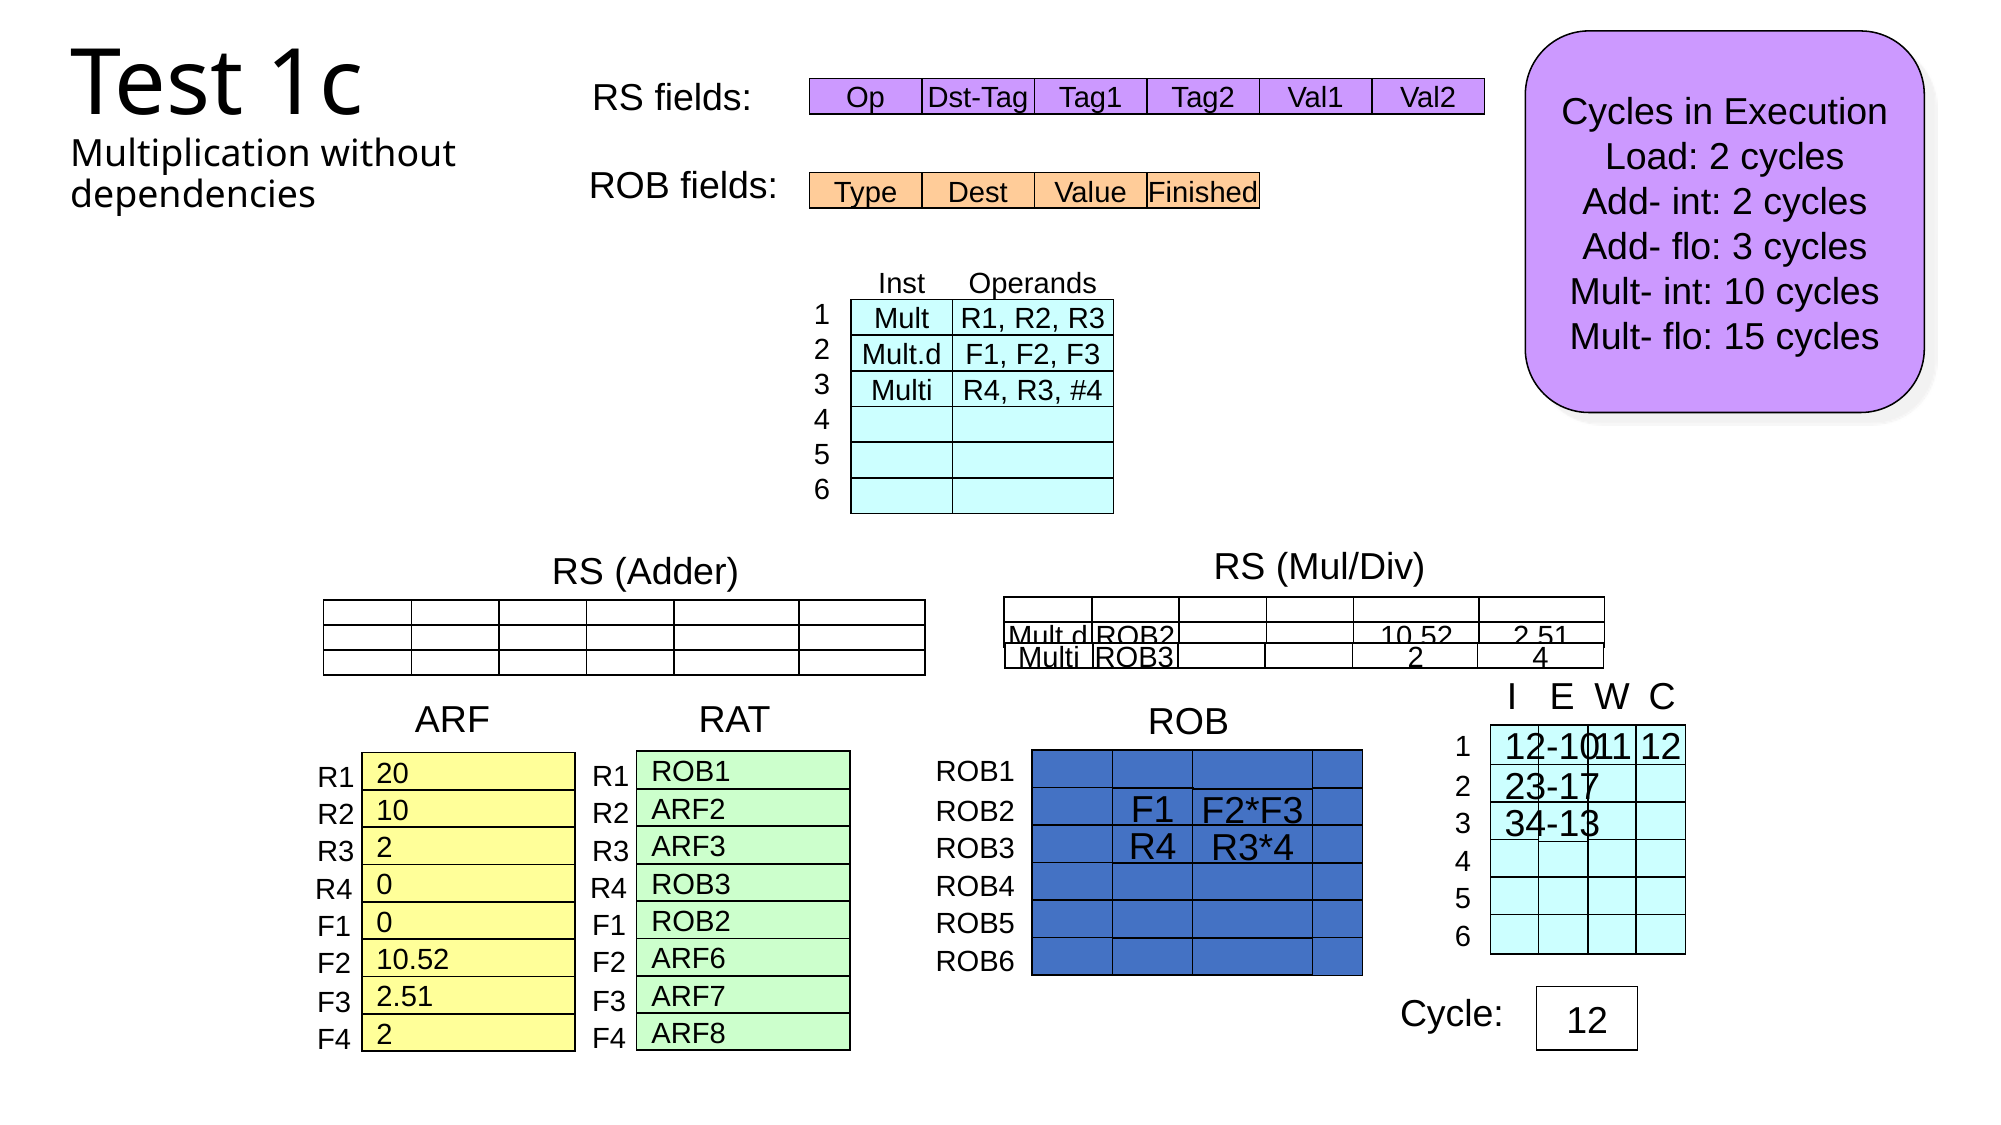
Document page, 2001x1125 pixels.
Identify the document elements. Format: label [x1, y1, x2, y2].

text_box [613, 153, 794, 214]
text_box [683, 687, 786, 748]
text_box [400, 687, 505, 748]
text_box [1525, 30, 1925, 413]
text_box [613, 66, 768, 126]
text_box [1438, 724, 1488, 955]
text_box [1032, 689, 1363, 976]
text_box [799, 263, 1114, 514]
text_box [1536, 986, 1638, 1051]
title [55, 16, 613, 234]
text_box [1490, 724, 1686, 955]
text_box [1487, 674, 1687, 715]
text_box [1385, 981, 1519, 1042]
text_box [950, 749, 1000, 980]
text_box [323, 539, 925, 675]
text_box [809, 172, 1260, 209]
text_box [809, 78, 1485, 115]
text_box [299, 749, 850, 1064]
text_box [1198, 534, 1441, 595]
text_box [1003, 597, 1605, 668]
